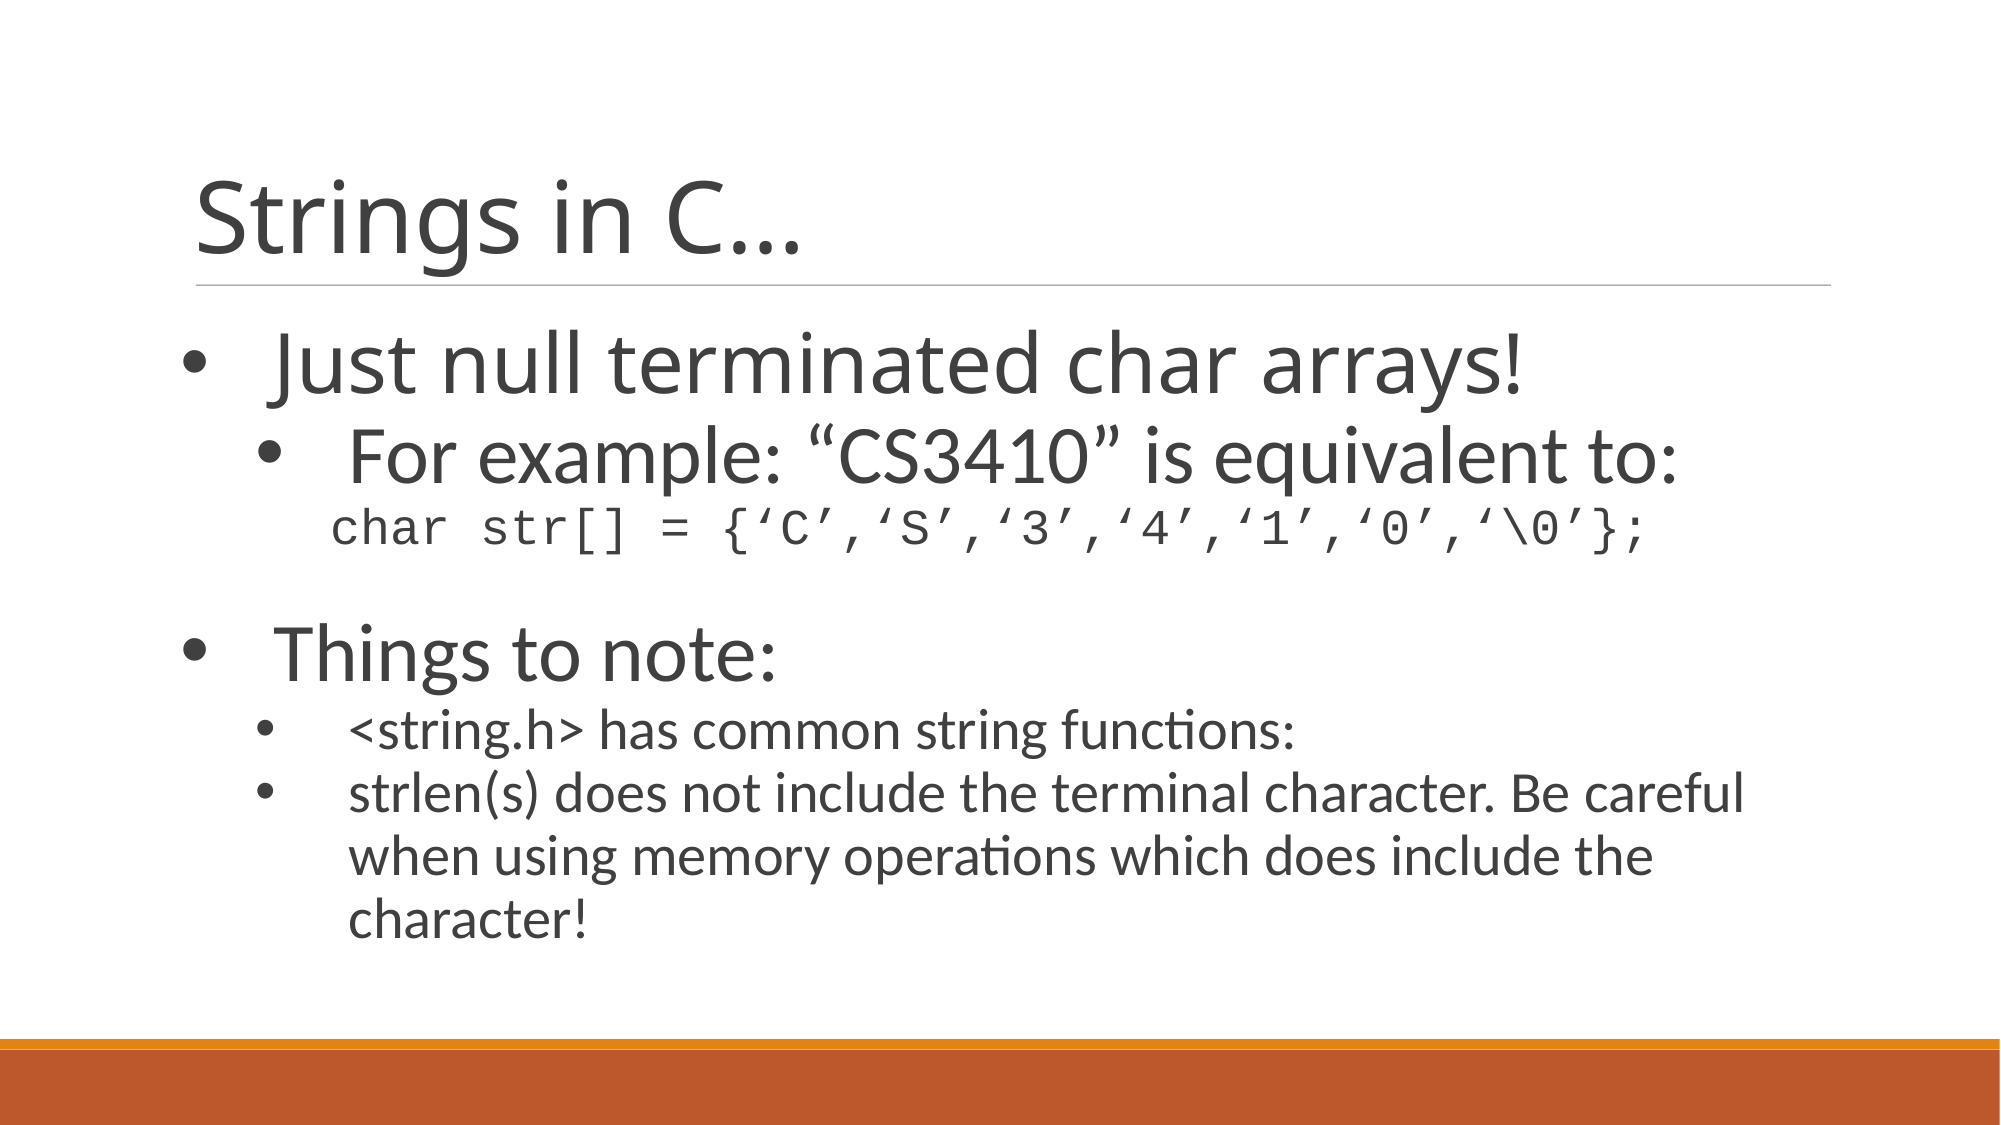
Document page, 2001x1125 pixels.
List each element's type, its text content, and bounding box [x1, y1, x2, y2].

text_box Just null terminated char arrays! For example: “CS3410” is equivalent to: char str[] = {‘C’,‘S’,‘3’,‘4’,‘1’,‘0’,‘\0’}; Things to note: <string.h> has common string functions: strlen(s) does not include the terminal character. Be careful when using memory operations which does include the character! [180, 313, 1830, 1009]
text_box Strings in C… [180, 43, 1830, 282]
